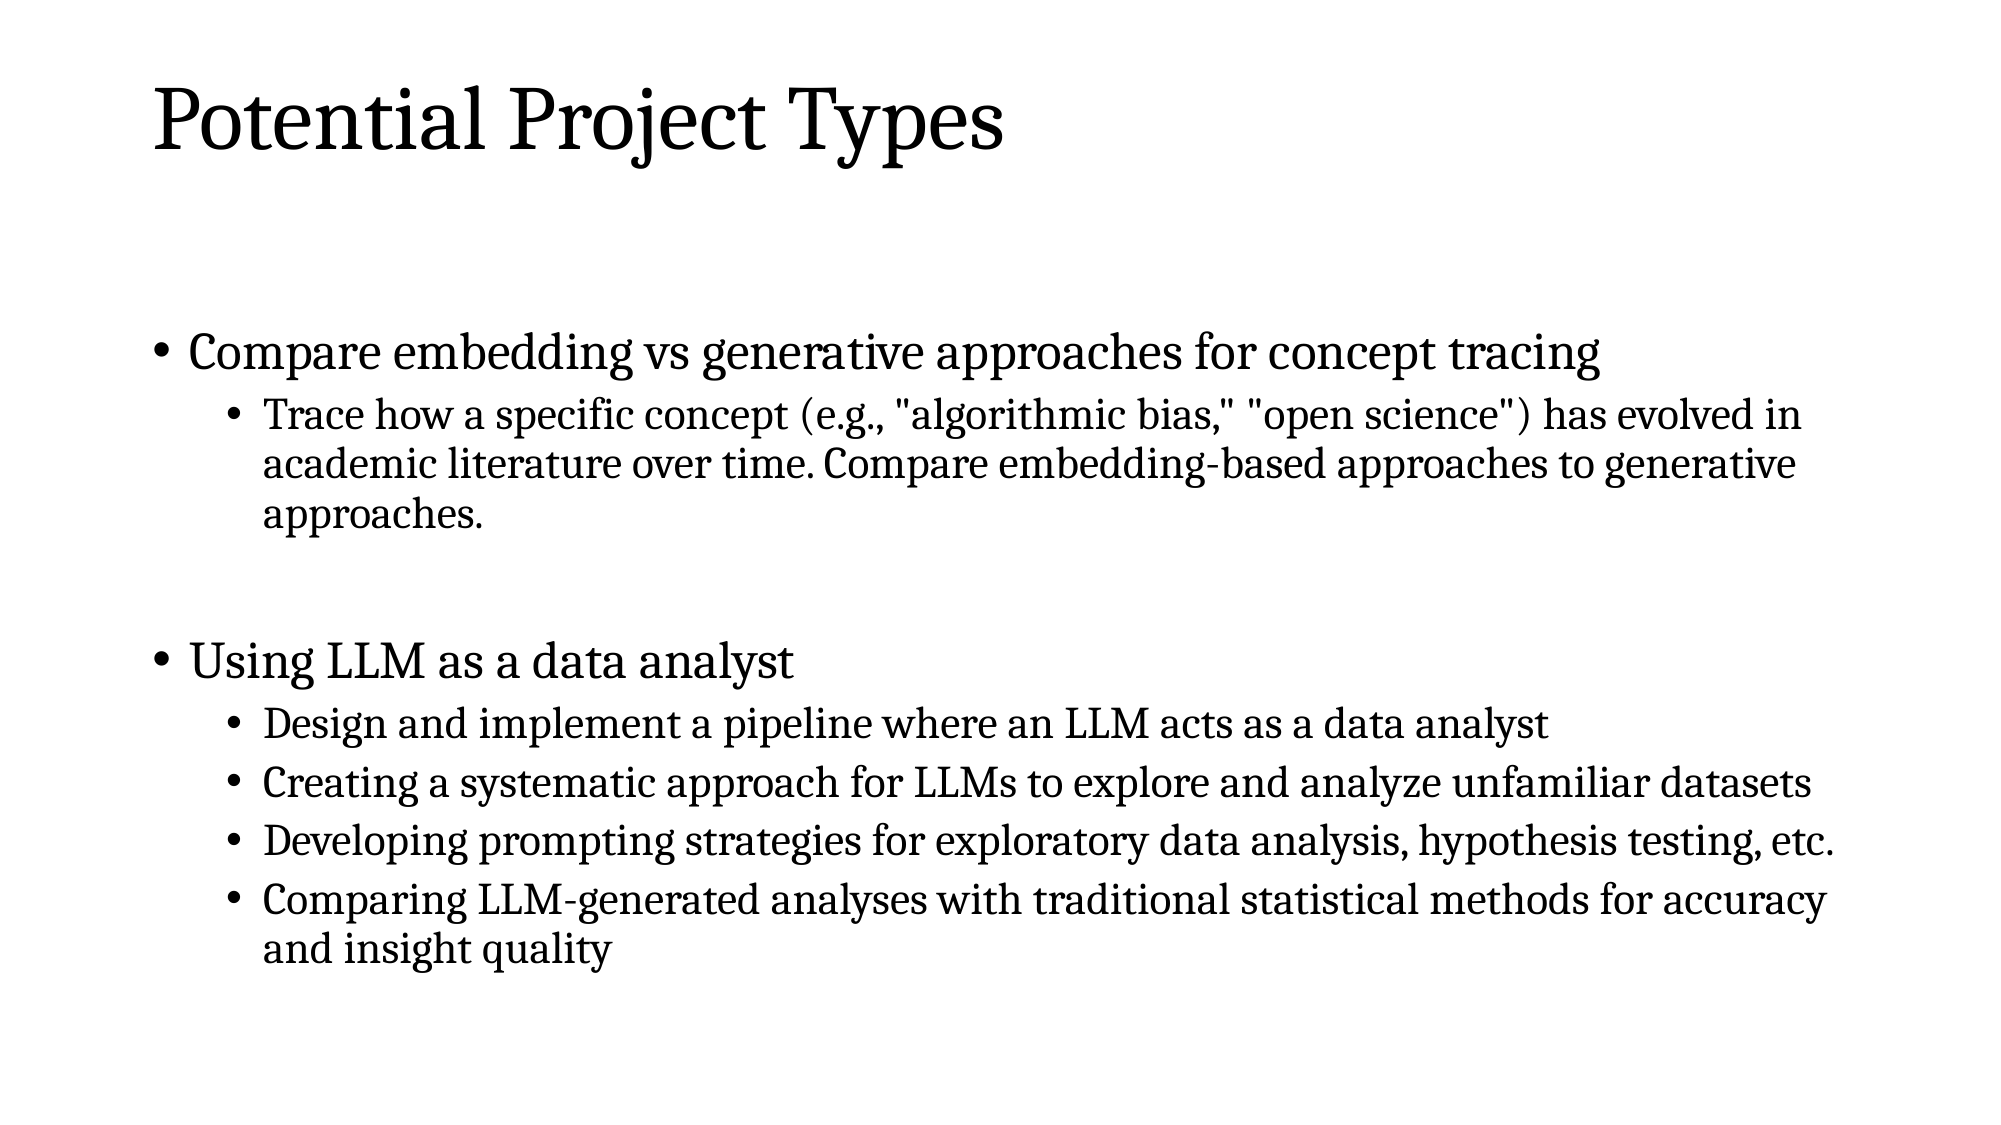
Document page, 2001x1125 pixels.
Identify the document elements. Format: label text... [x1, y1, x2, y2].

list Compare embedding vs generative approaches for concept tracing Trace how a specific concept (e.g., "algorithmic bias," "open science") has evolved in academic literature over time. Compare embedding-based approaches to generative approaches. Using LLM as a data analyst Design and implement a pipeline where an LLM acts as a data analyst Creating a systematic approach for LLMs to explore and analyze unfamiliar datasets Developing prompting strategies for exploratory data analysis, hypothesis testing, etc. Comparing LLM-generated analyses with traditional statistical methods for accuracy and insight quality [137, 243, 1863, 1014]
title Potential Project Types [137, 11, 1863, 229]
